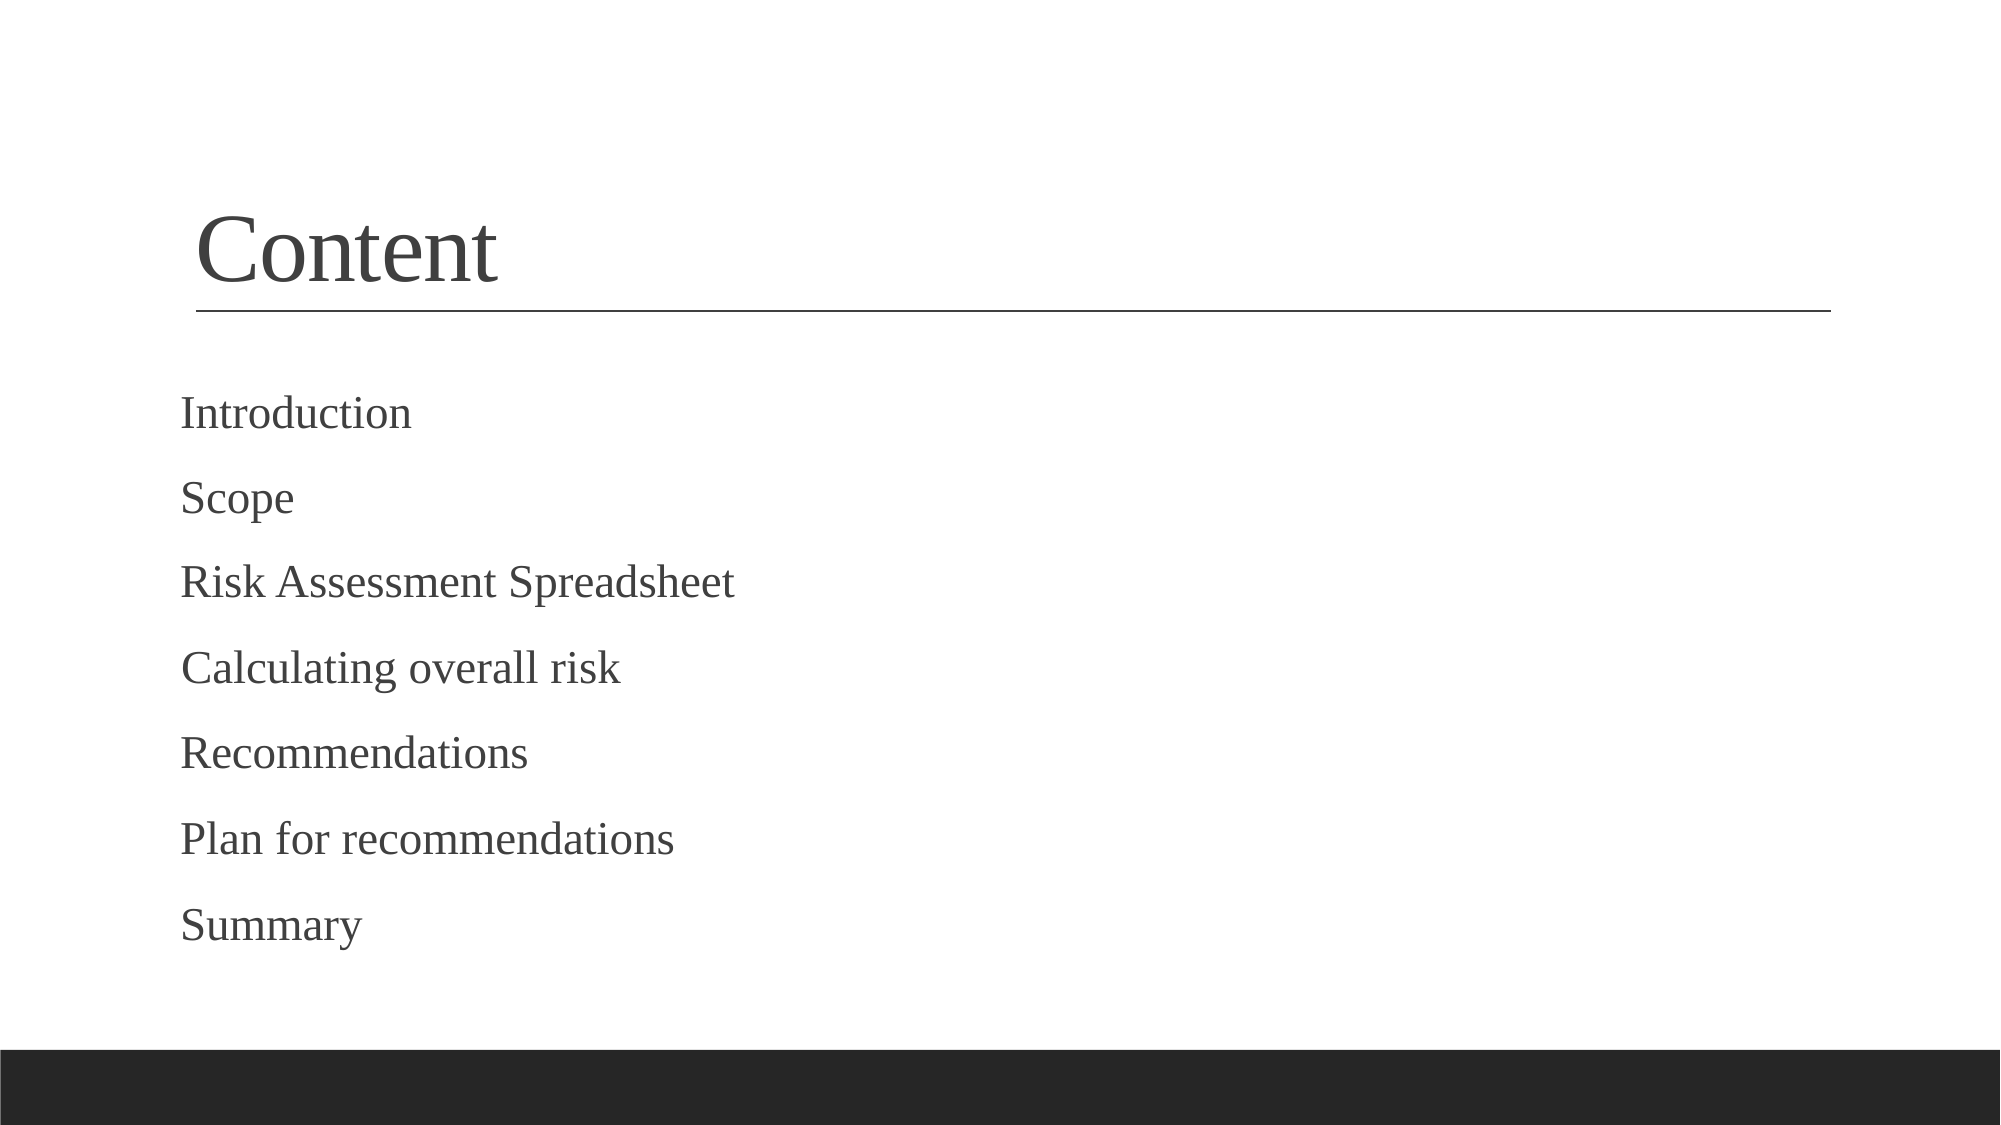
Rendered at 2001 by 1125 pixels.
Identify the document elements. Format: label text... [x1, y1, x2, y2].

title Content [180, 147, 1830, 311]
list Introduction Scope Risk Assessment Spreadsheet Calculating overall risk Recommendations Plan for recommendations Summary [180, 345, 1830, 963]
